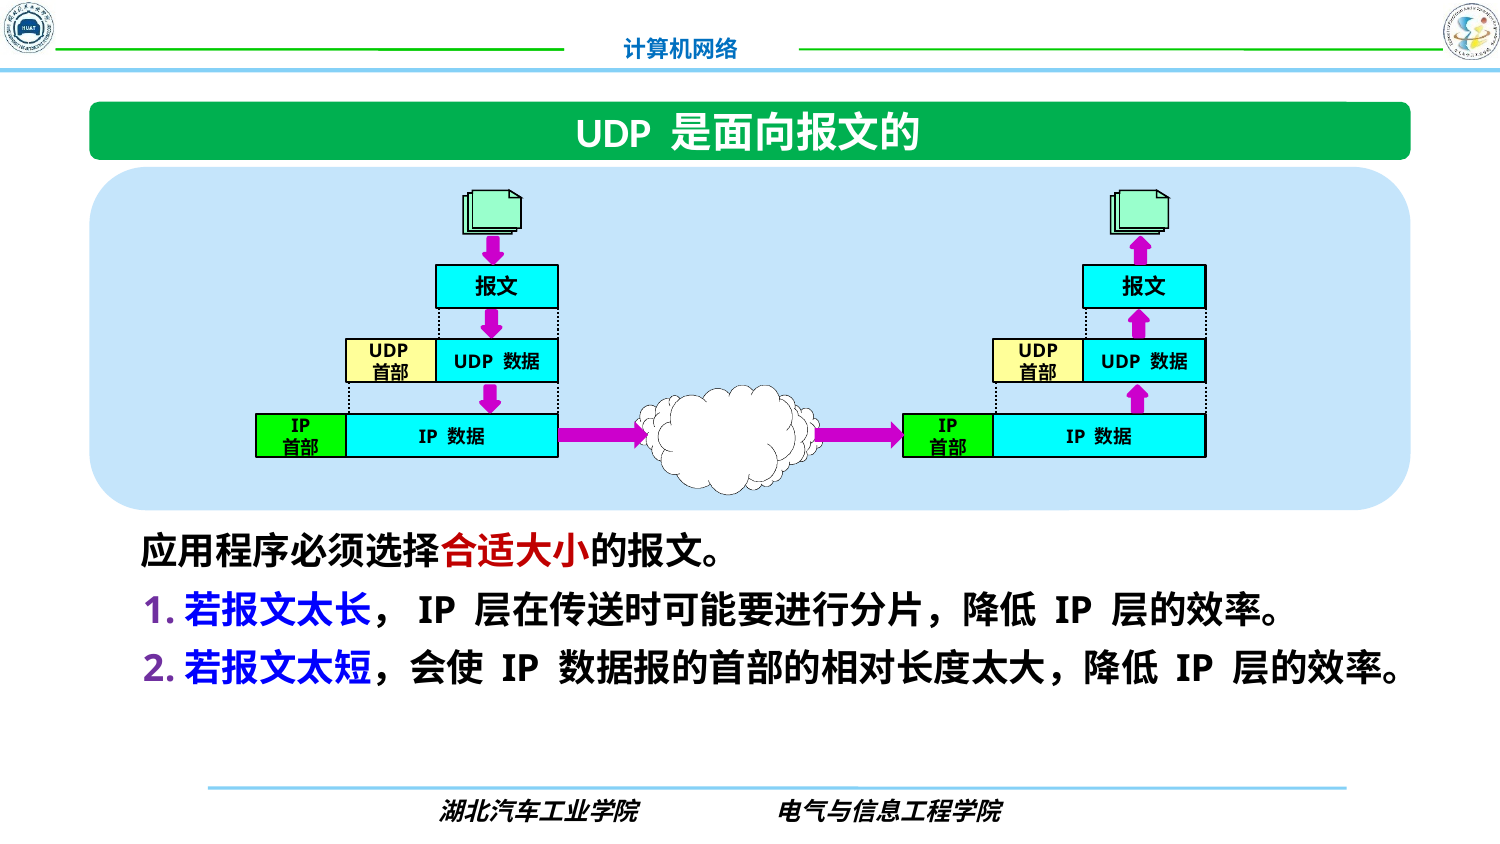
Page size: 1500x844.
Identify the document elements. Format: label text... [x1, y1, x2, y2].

text_box [563, 426, 626, 444]
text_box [902, 190, 1206, 458]
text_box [631, 381, 827, 499]
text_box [255, 190, 559, 458]
text_box [937, 101, 1411, 160]
picture [0, 0, 58, 57]
text_box [832, 419, 897, 451]
picture [1443, 3, 1500, 60]
text_box [87, 164, 1413, 509]
text_box UDP 是面向报文的 [560, 97, 937, 163]
text_box 应用程序必须选择合适大小的报文。 若报文太长，IP 层在传送时可能要进行分片，降低 IP 层的效率。 若报文太短，会使 IP 数据报的首部的相对长度太大，降低 IP 层的效率。 [125, 506, 1399, 697]
text_box [89, 101, 560, 160]
